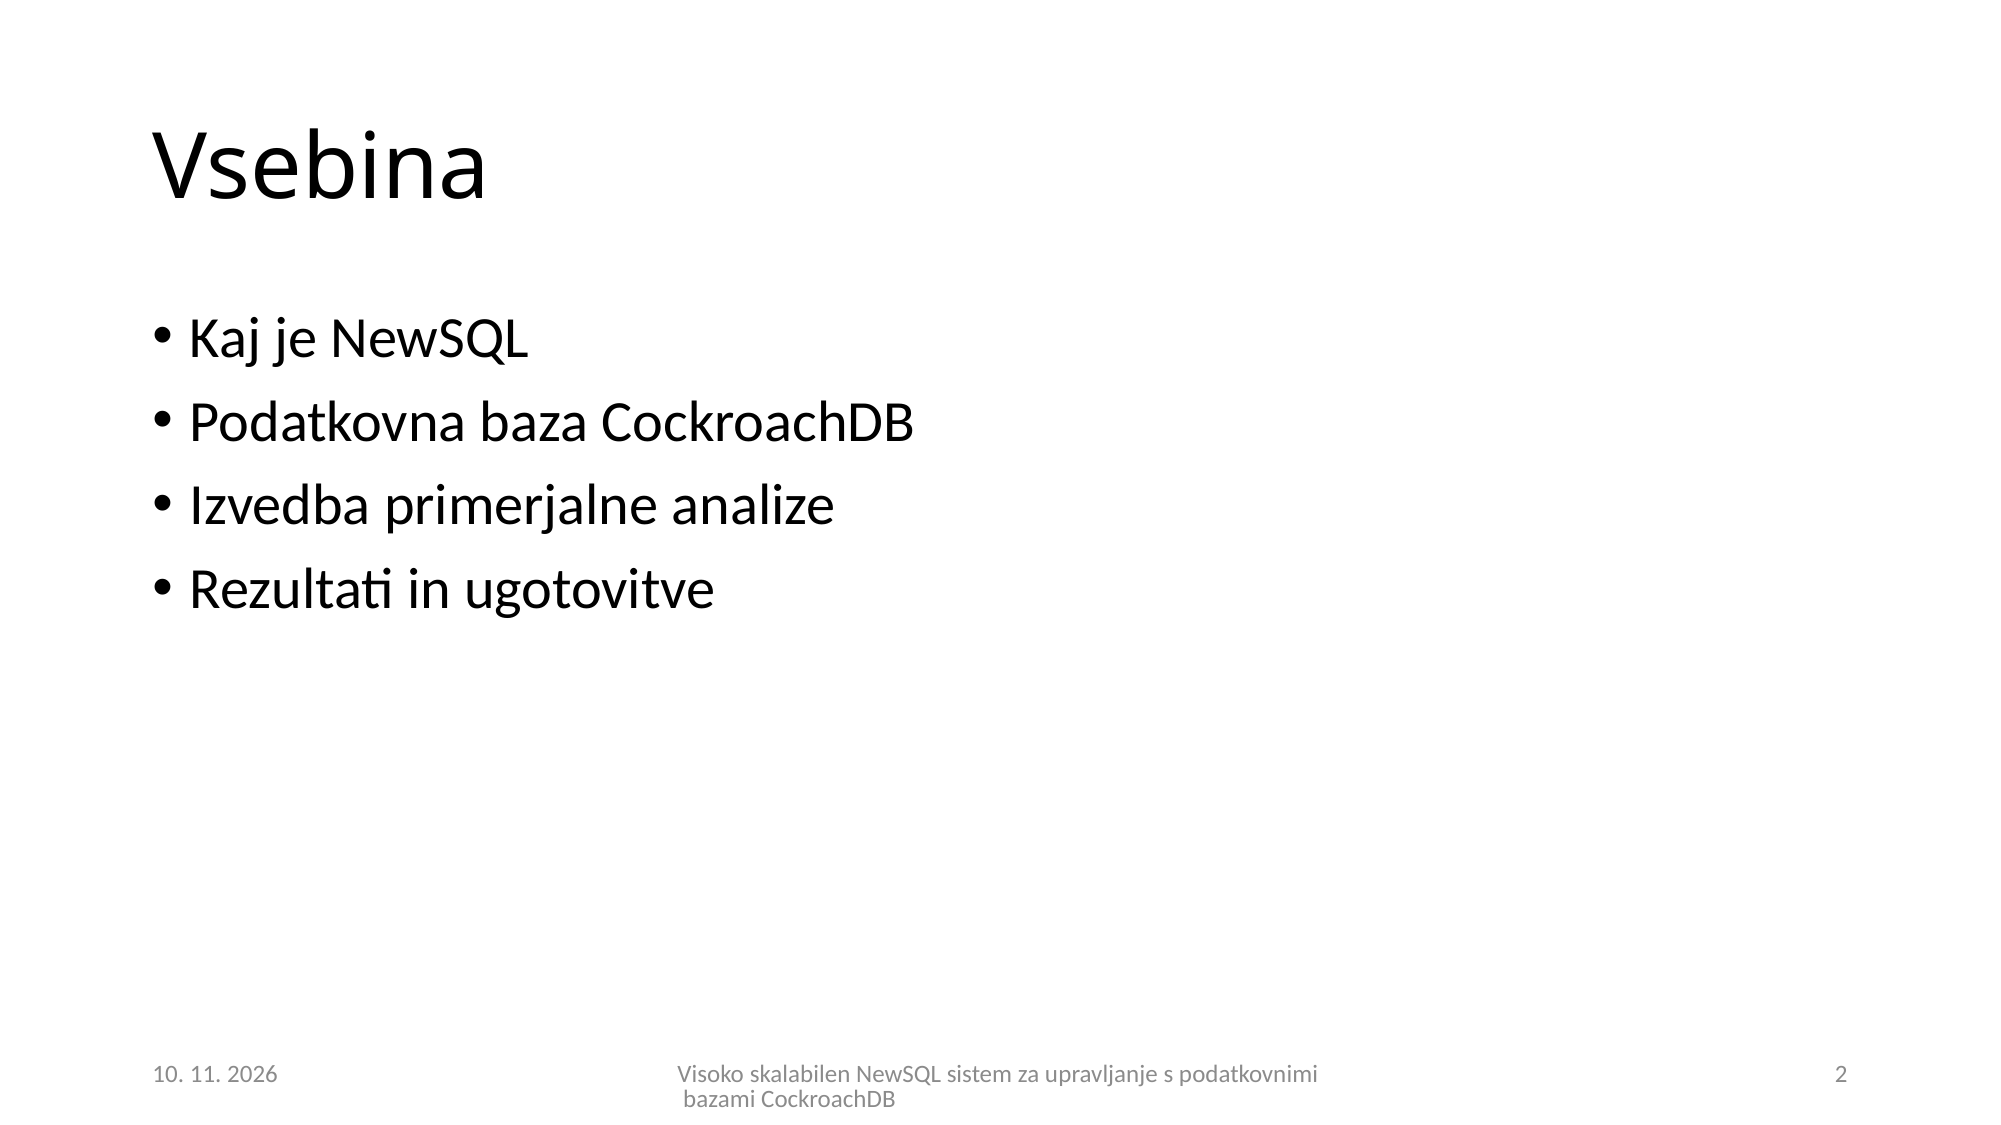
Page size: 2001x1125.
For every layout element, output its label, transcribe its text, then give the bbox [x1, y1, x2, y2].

slide_number 30. 08. 2018 [137, 1042, 588, 1103]
list Kaj je NewSQL Podatkovna baza CockroachDB Izvedba primerjalne analize Rezultati in ugotovitve [137, 299, 1863, 1014]
footer Visoko skalabilen NewSQL sistem za upravljanje s podatkovnimi bazami CockroachDB [662, 1042, 1338, 1103]
title Vsebina [137, 59, 1863, 278]
slide_number 2 [1412, 1042, 1863, 1103]
